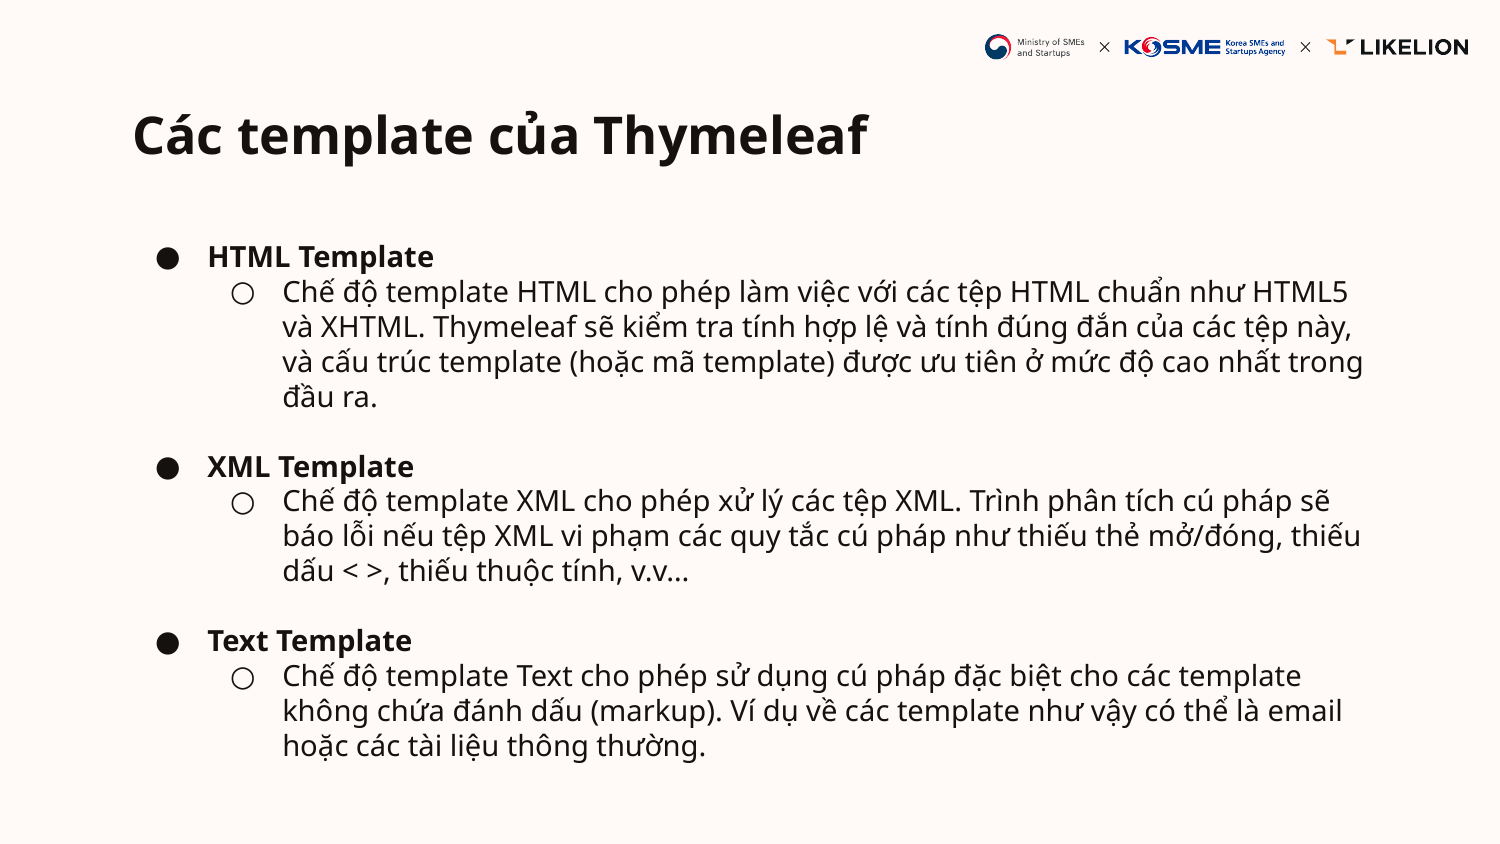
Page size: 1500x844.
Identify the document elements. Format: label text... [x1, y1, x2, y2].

title Các template của Thymeleaf [117, 87, 1383, 178]
picture [985, 34, 1468, 60]
title HTML Template Chế độ template HTML cho phép làm việc với các tệp HTML chuẩn như HTML5 và XHTML. Thymeleaf sẽ kiểm tra tính hợp lệ và tính đúng đắn của các tệp này, và cấu trúc template (hoặc mã template) được ưu tiên ở mức độ cao nhất trong đầu ra. XML Template Chế độ template XML cho phép xử lý các tệp XML. Trình phân tích cú pháp sẽ báo lỗi nếu tệp XML vi phạm các quy tắc cú pháp như thiếu thẻ mở/đóng, thiếu dấu < >, thiếu thuộc tính, v.v… Text Template Chế độ template Text cho phép sử dụng cú pháp đặc biệt cho các template không chứa đánh dấu (markup). Ví dụ về các template như vậy có thể là email hoặc các tài liệu thông thường. [117, 223, 1383, 844]
